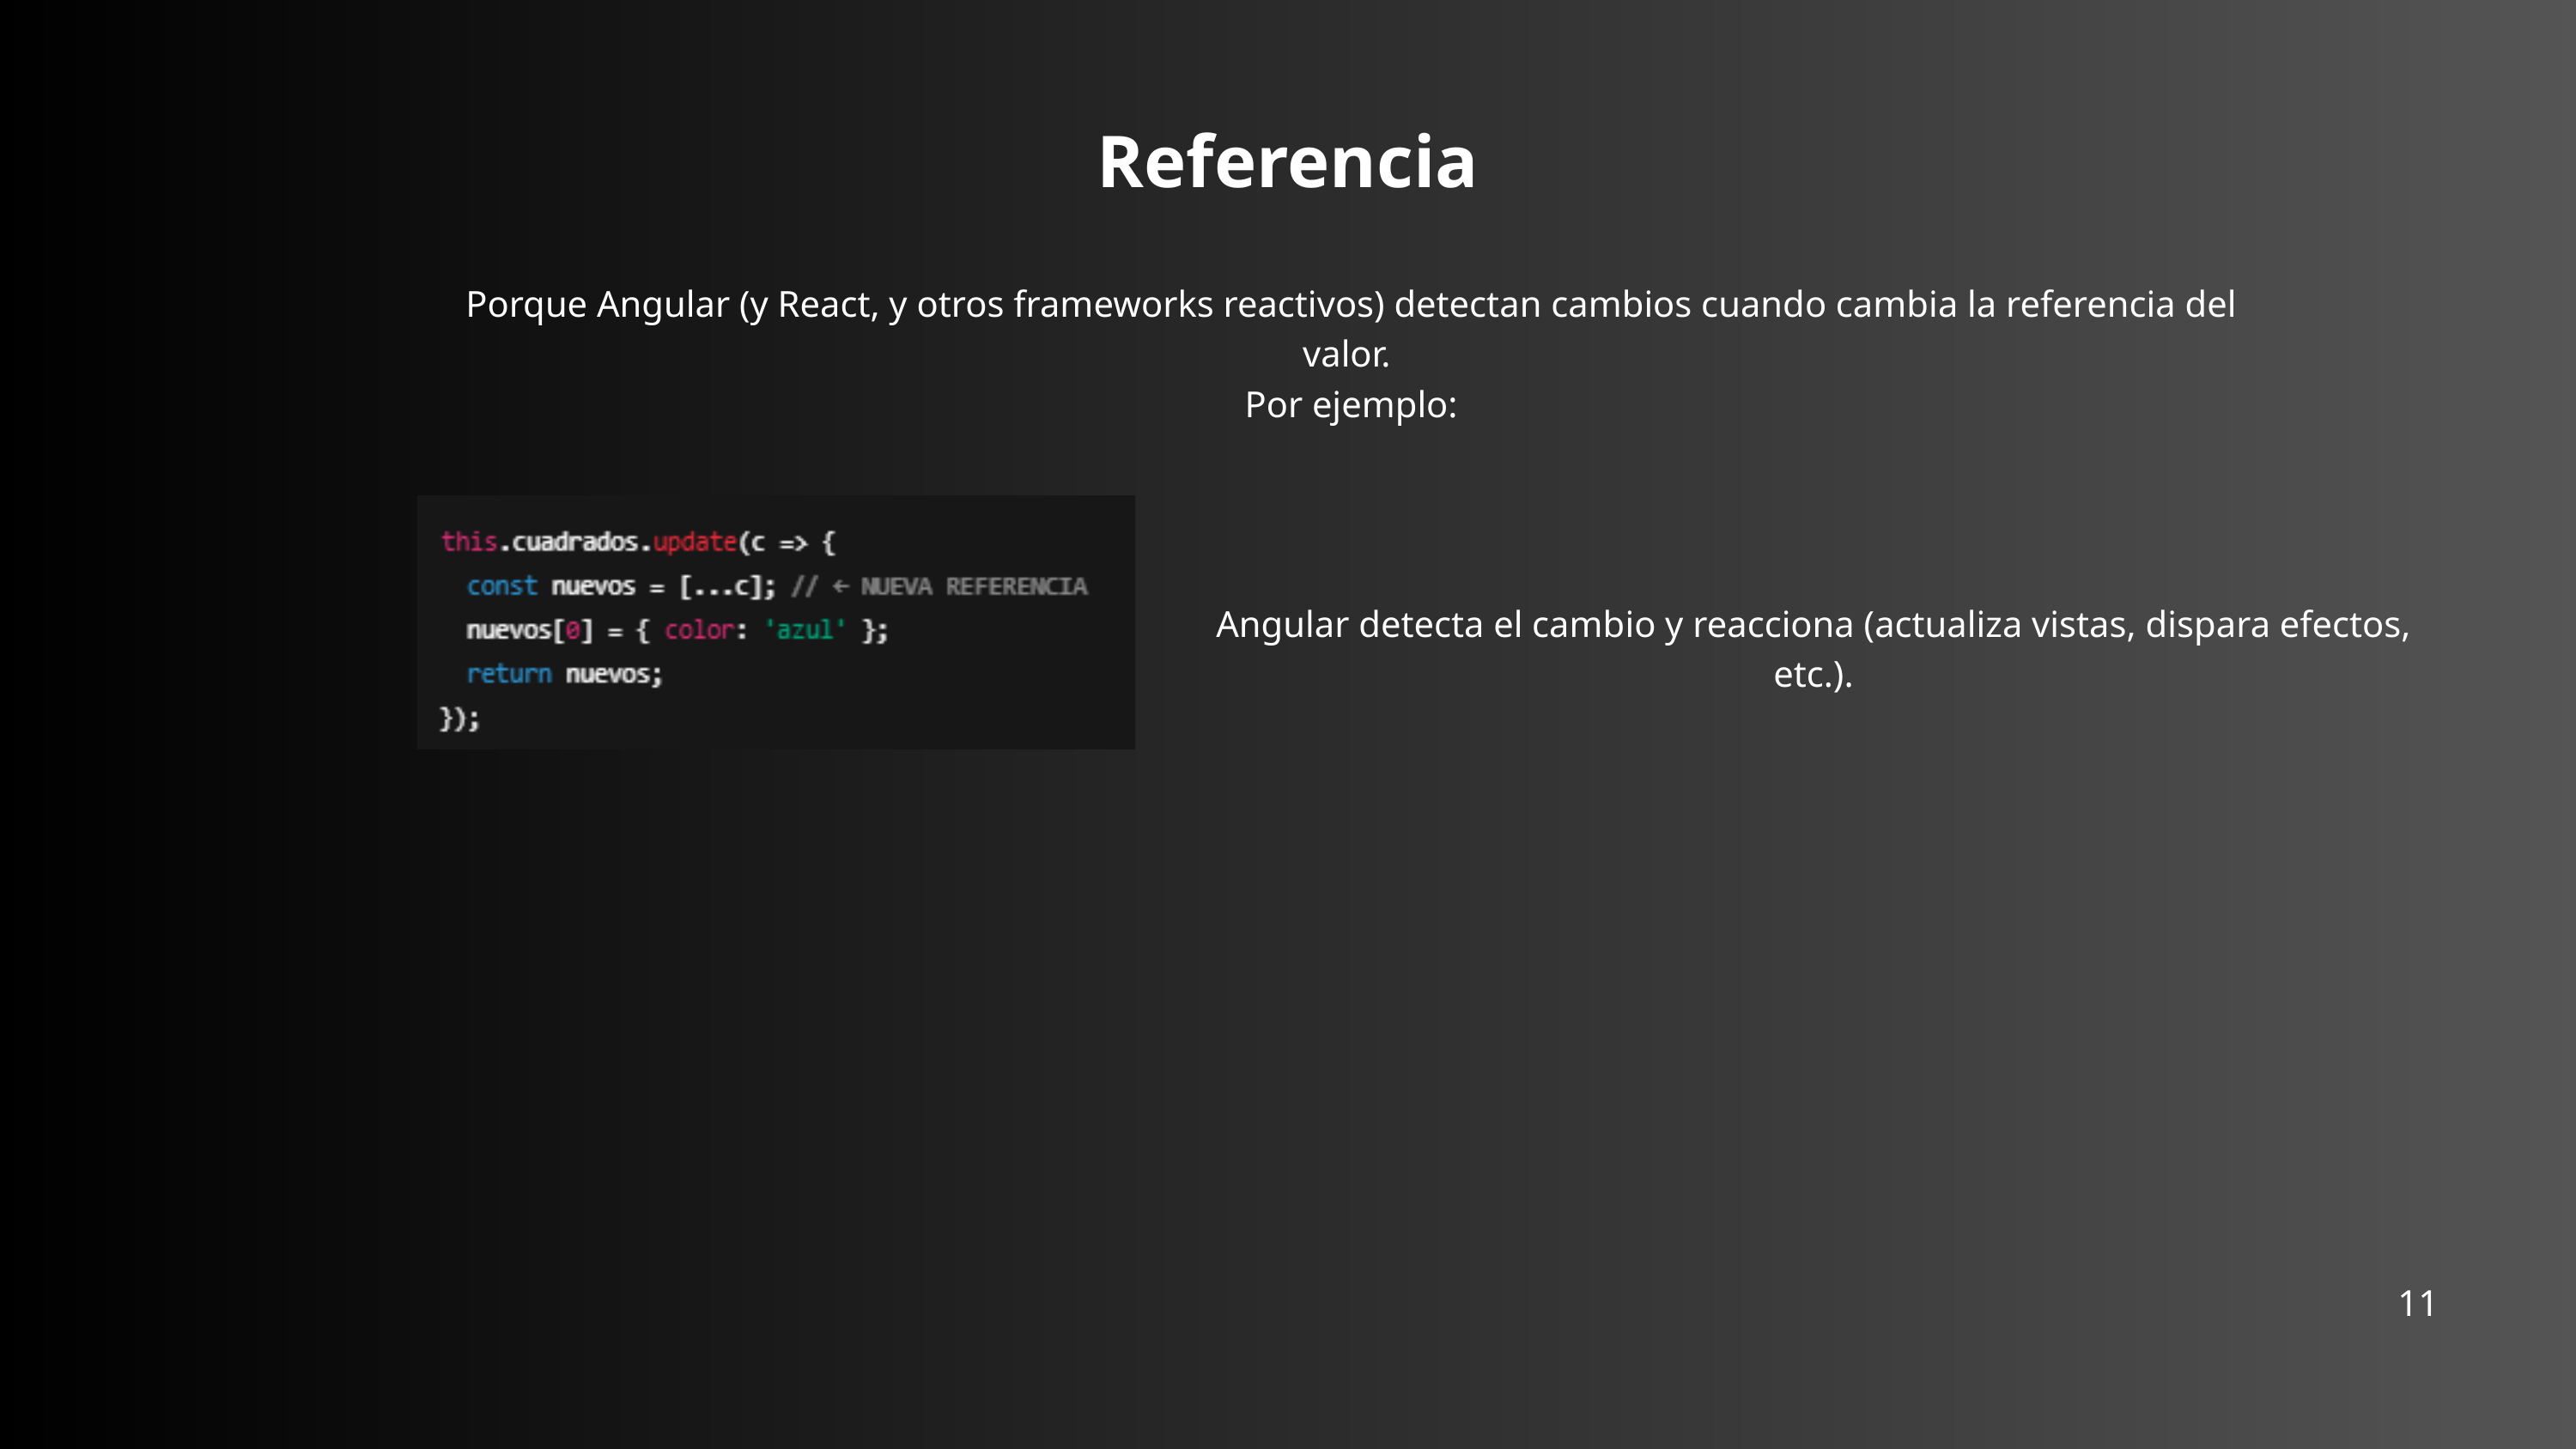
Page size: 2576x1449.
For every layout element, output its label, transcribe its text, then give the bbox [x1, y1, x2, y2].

text_box Referencia [1096, 101, 1480, 202]
text_box Angular detecta el cambio y reacciona (actualiza vistas, dispara efectos, etc.). [1178, 594, 2449, 694]
text_box 11 [2397, 1273, 2439, 1324]
text_box Porque Angular (y React, y otros frameworks reactivos) detectan cambios cuando cambia la referencia del valor. Por ejemplo: [416, 274, 2286, 425]
text_box [416, 495, 1136, 749]
